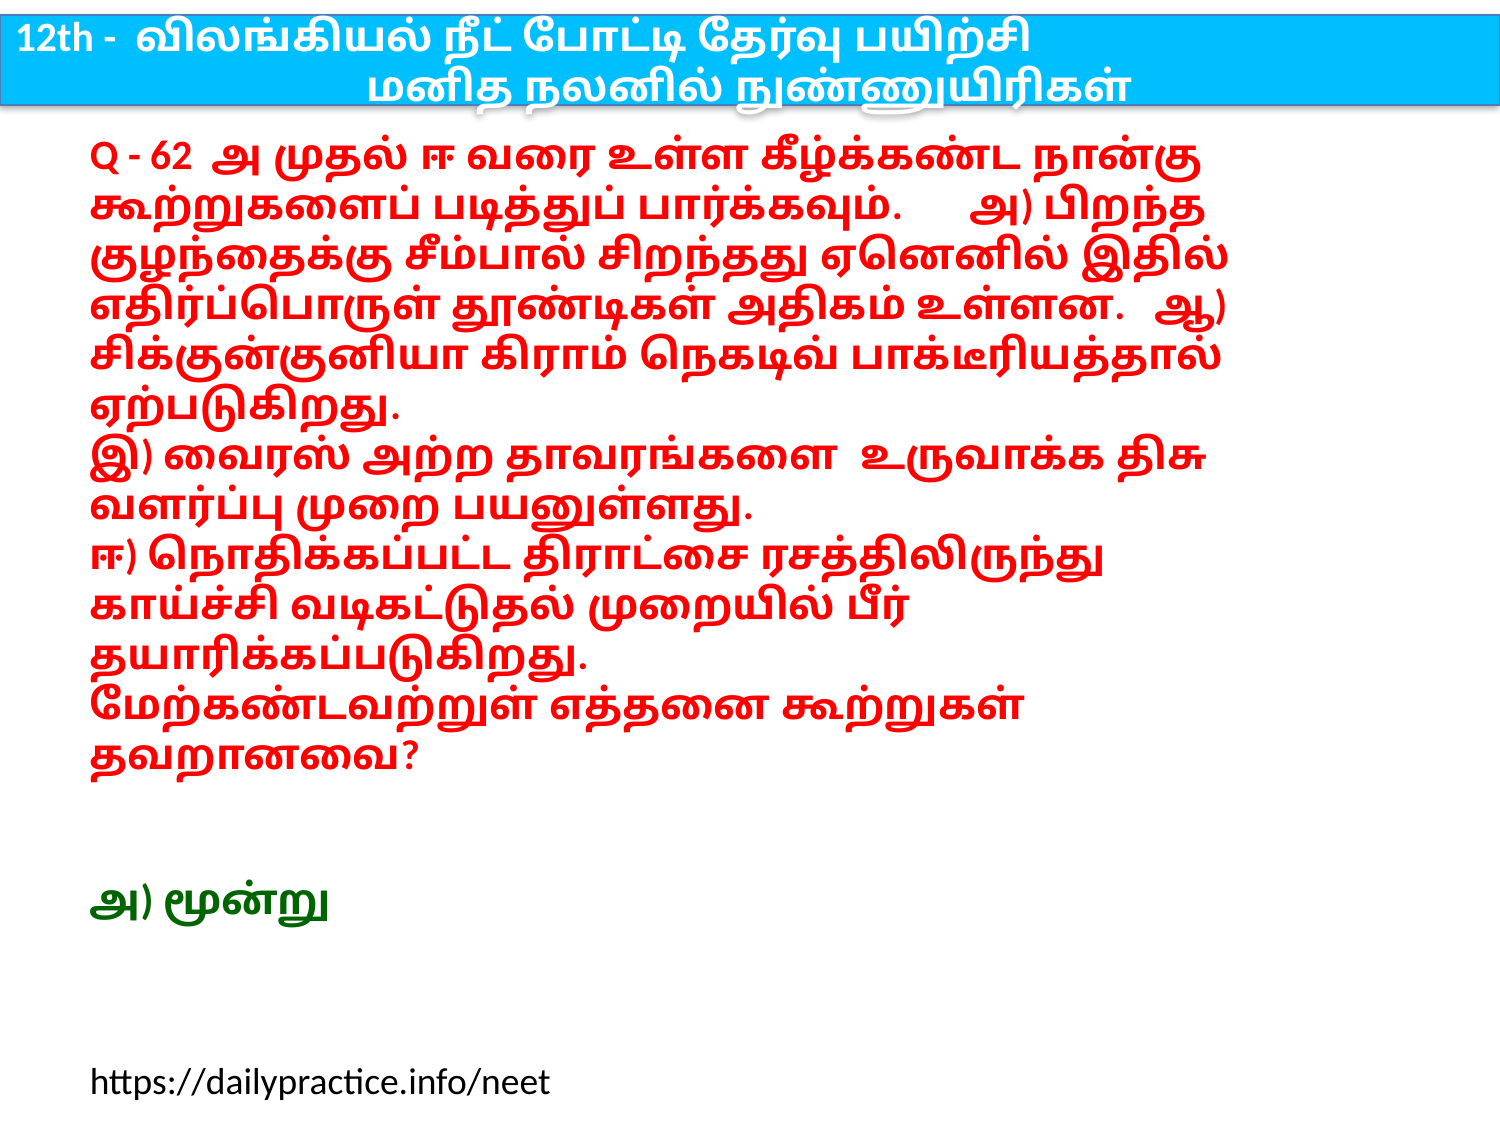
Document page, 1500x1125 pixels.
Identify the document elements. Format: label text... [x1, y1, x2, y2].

text_box 12th - விலங்கியல் நீட் போட்டி தேர்வு பயிற்சி மனித நலனில் நுண்ணுயிரிகள் [0, 14, 1500, 106]
text_box https://dailypractice.info/neet [74, 1049, 675, 1110]
text_box Q - 62 அ முதல் ஈ வரை உள்ள கீழ்க்கண்ட நான்கு கூற்றுகளைப் படித்துப் பார்க்கவும். அ) பிறந்த குழந்தைக்கு சீம்பால் சிறந்தது ஏனெனில் இதில் எதிர்ப்பொருள் தூண்டிகள் அதிகம் உள்ளன. ஆ) சிக்குன்குனியா கிராம் நெகடிவ் பாக்டீரியத்தால் ஏற்படுகிறது. இ) வைரஸ் அற்ற தாவரங்களை உருவாக்க திசு வளர்ப்பு முறை பயனுள்ளது. ஈ) நொதிக்கப்பட்ட திராட்சை ரசத்திலிருந்து காய்ச்சி வடிகட்டுதல் முறையில் பீர் தயாரிக்கப்படுகிறது. மேற்கண்டவற்றுள் எத்தனை கூற்றுகள் தவறானவை? அ) மூன்று [74, 75, 1275, 931]
